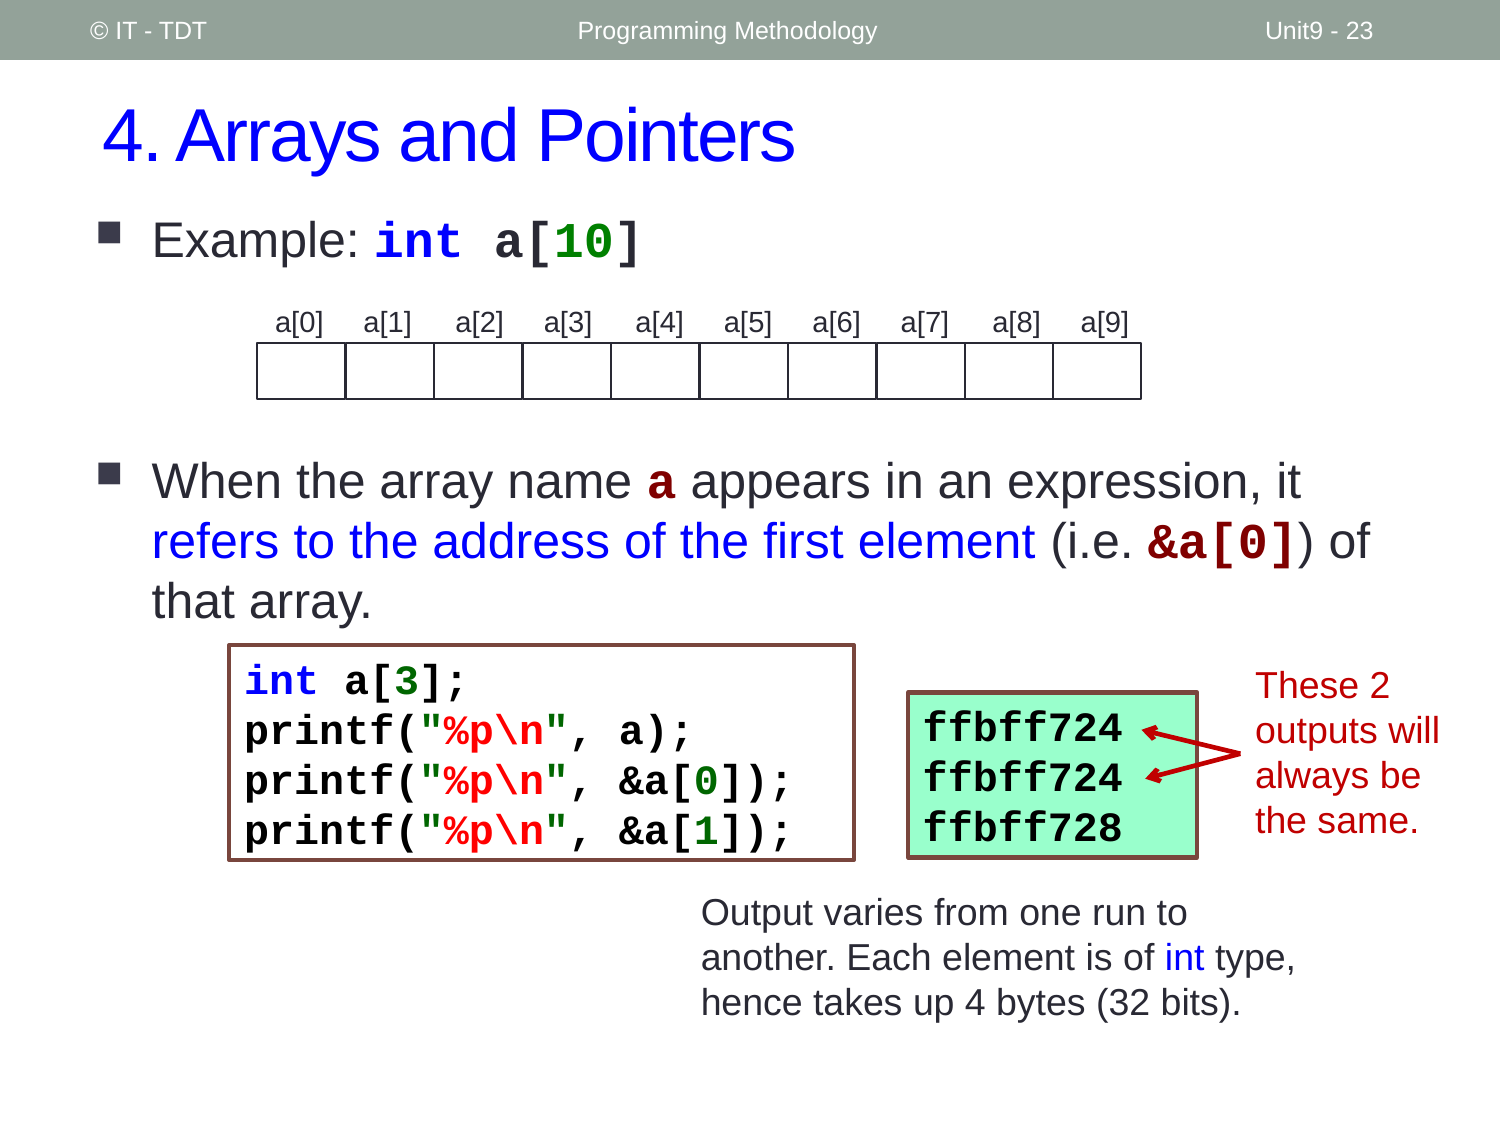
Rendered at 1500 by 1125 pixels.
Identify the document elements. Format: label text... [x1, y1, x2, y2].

text_box Example: int a[10] [80, 199, 1414, 310]
title 4. Arrays and Pointers [87, 62, 1463, 200]
text_box int a[3]; printf("%p\n", a); printf("%p\n", &a[0]); printf("%p\n", &a[1]); [227, 643, 856, 862]
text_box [256, 295, 1146, 400]
text_box Output varies from one run to another. Each element is of int type, hence takes up 4 bytes (32 bits). [685, 880, 1338, 1031]
slide_number © IT - TDT [75, 3, 550, 57]
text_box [1141, 653, 1458, 851]
text_box When the array name a appears in an expression, it refers to the address of the first element (i.e. &a[0]) of that array. [80, 441, 1414, 641]
text_box ffbff724 ffbff724 ffbff728 [906, 690, 1199, 860]
slide_number Unit9 - 23 [1250, 3, 1425, 57]
footer Programming Methodology [562, 3, 1238, 57]
